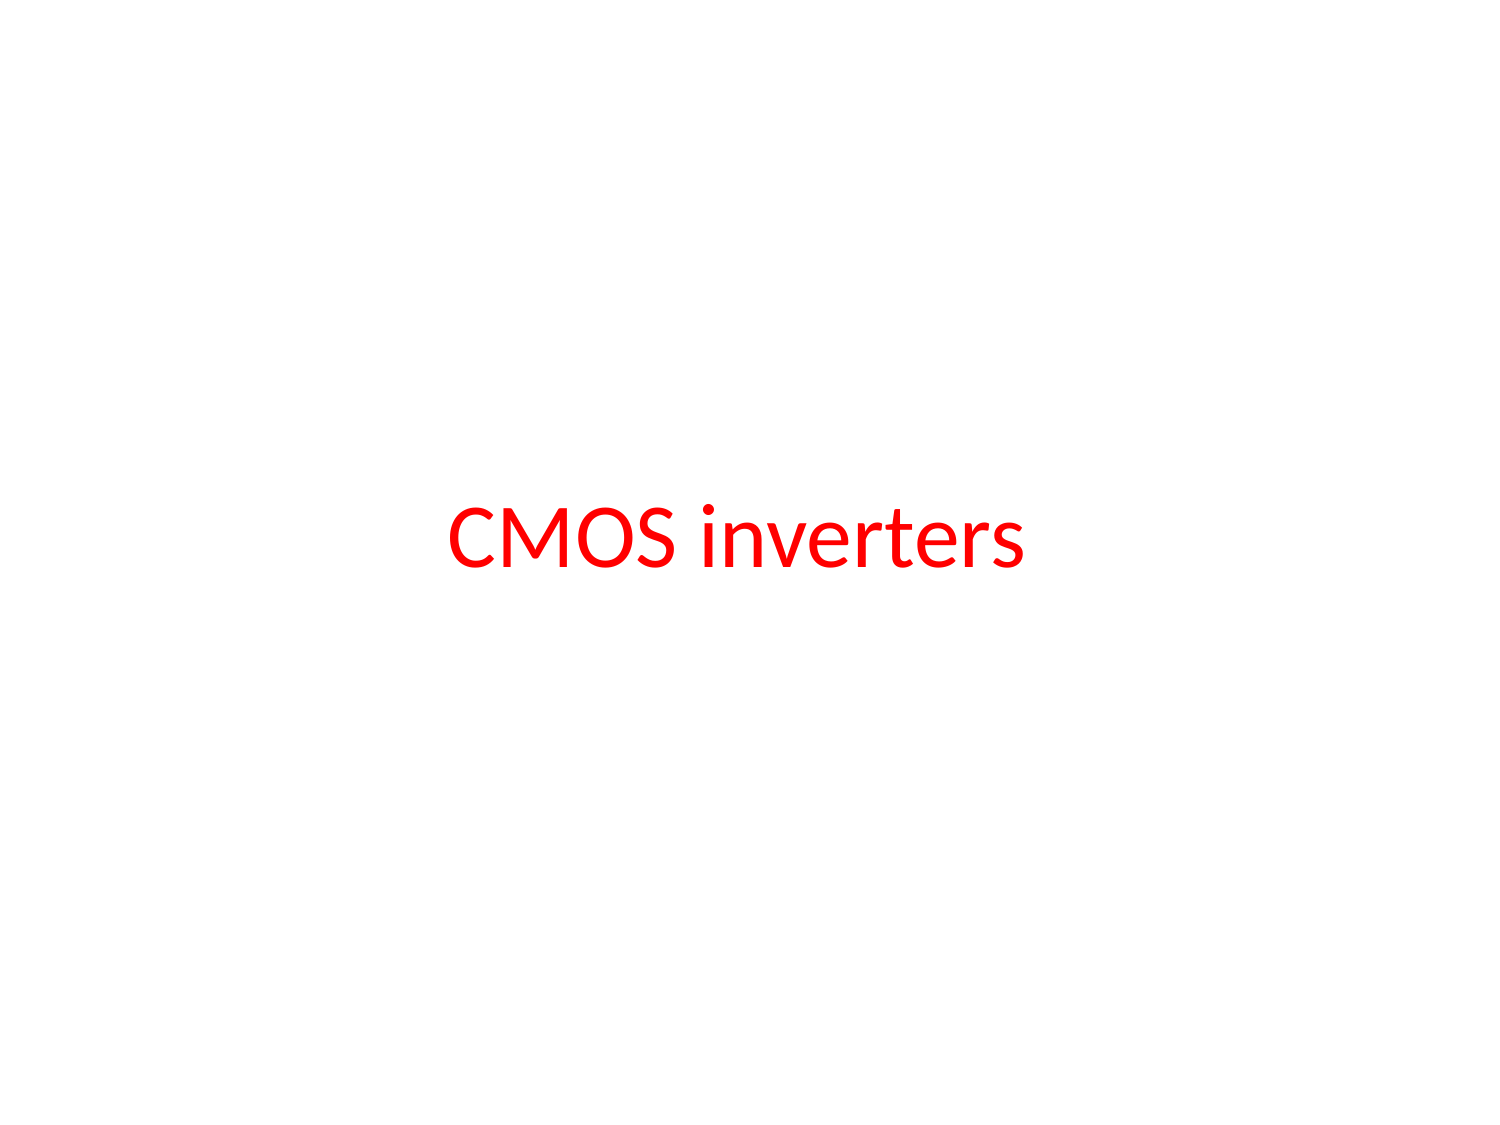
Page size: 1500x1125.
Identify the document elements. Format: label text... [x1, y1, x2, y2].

title CMOS inverters [62, 437, 1413, 625]
